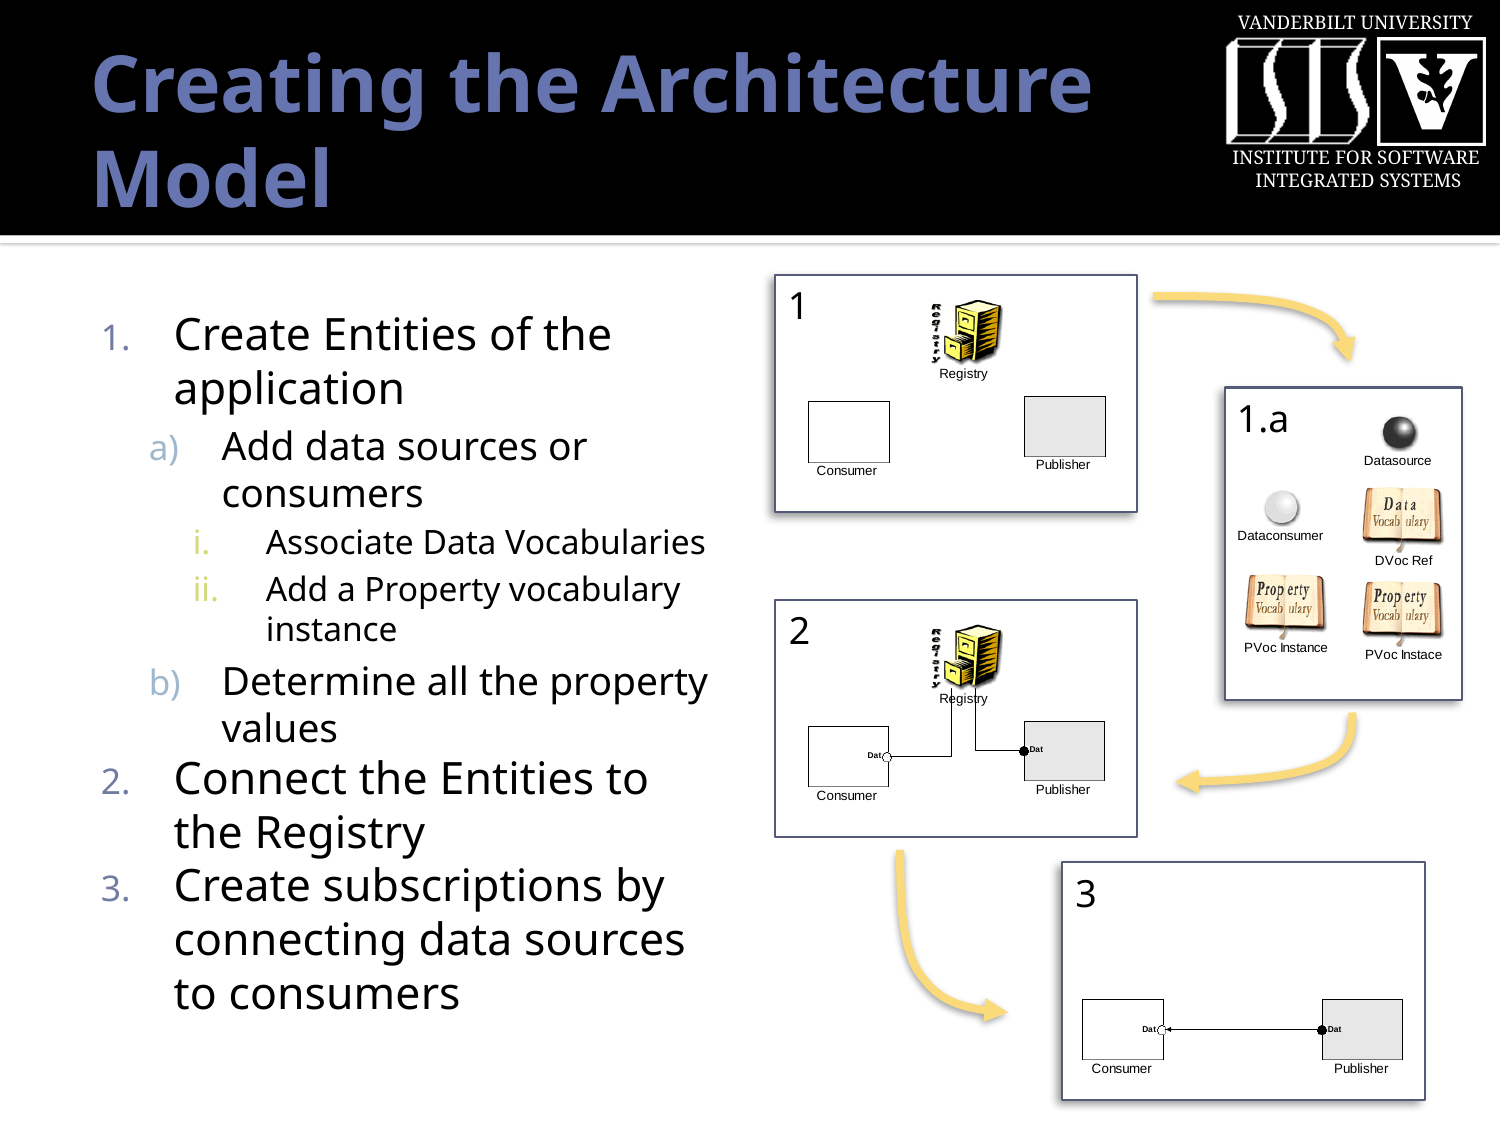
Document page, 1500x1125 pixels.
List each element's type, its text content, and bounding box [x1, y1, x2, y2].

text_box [1062, 862, 1425, 1100]
text_box [1175, 712, 1357, 794]
text_box [896, 849, 1009, 1022]
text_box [774, 599, 1138, 838]
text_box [1224, 387, 1463, 700]
text_box [1152, 292, 1356, 363]
picture [1213, 30, 1486, 151]
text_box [774, 274, 1138, 513]
list Create Entities of the application Add data sources or consumers Associate Data Vocabularies Add a Property vocabulary instance Determine all the property values Connect the Entities to the Registry Create subscriptions by connecting data sources to consumers [75, 291, 725, 1050]
title Creating the Architecture Model [75, 25, 1213, 231]
